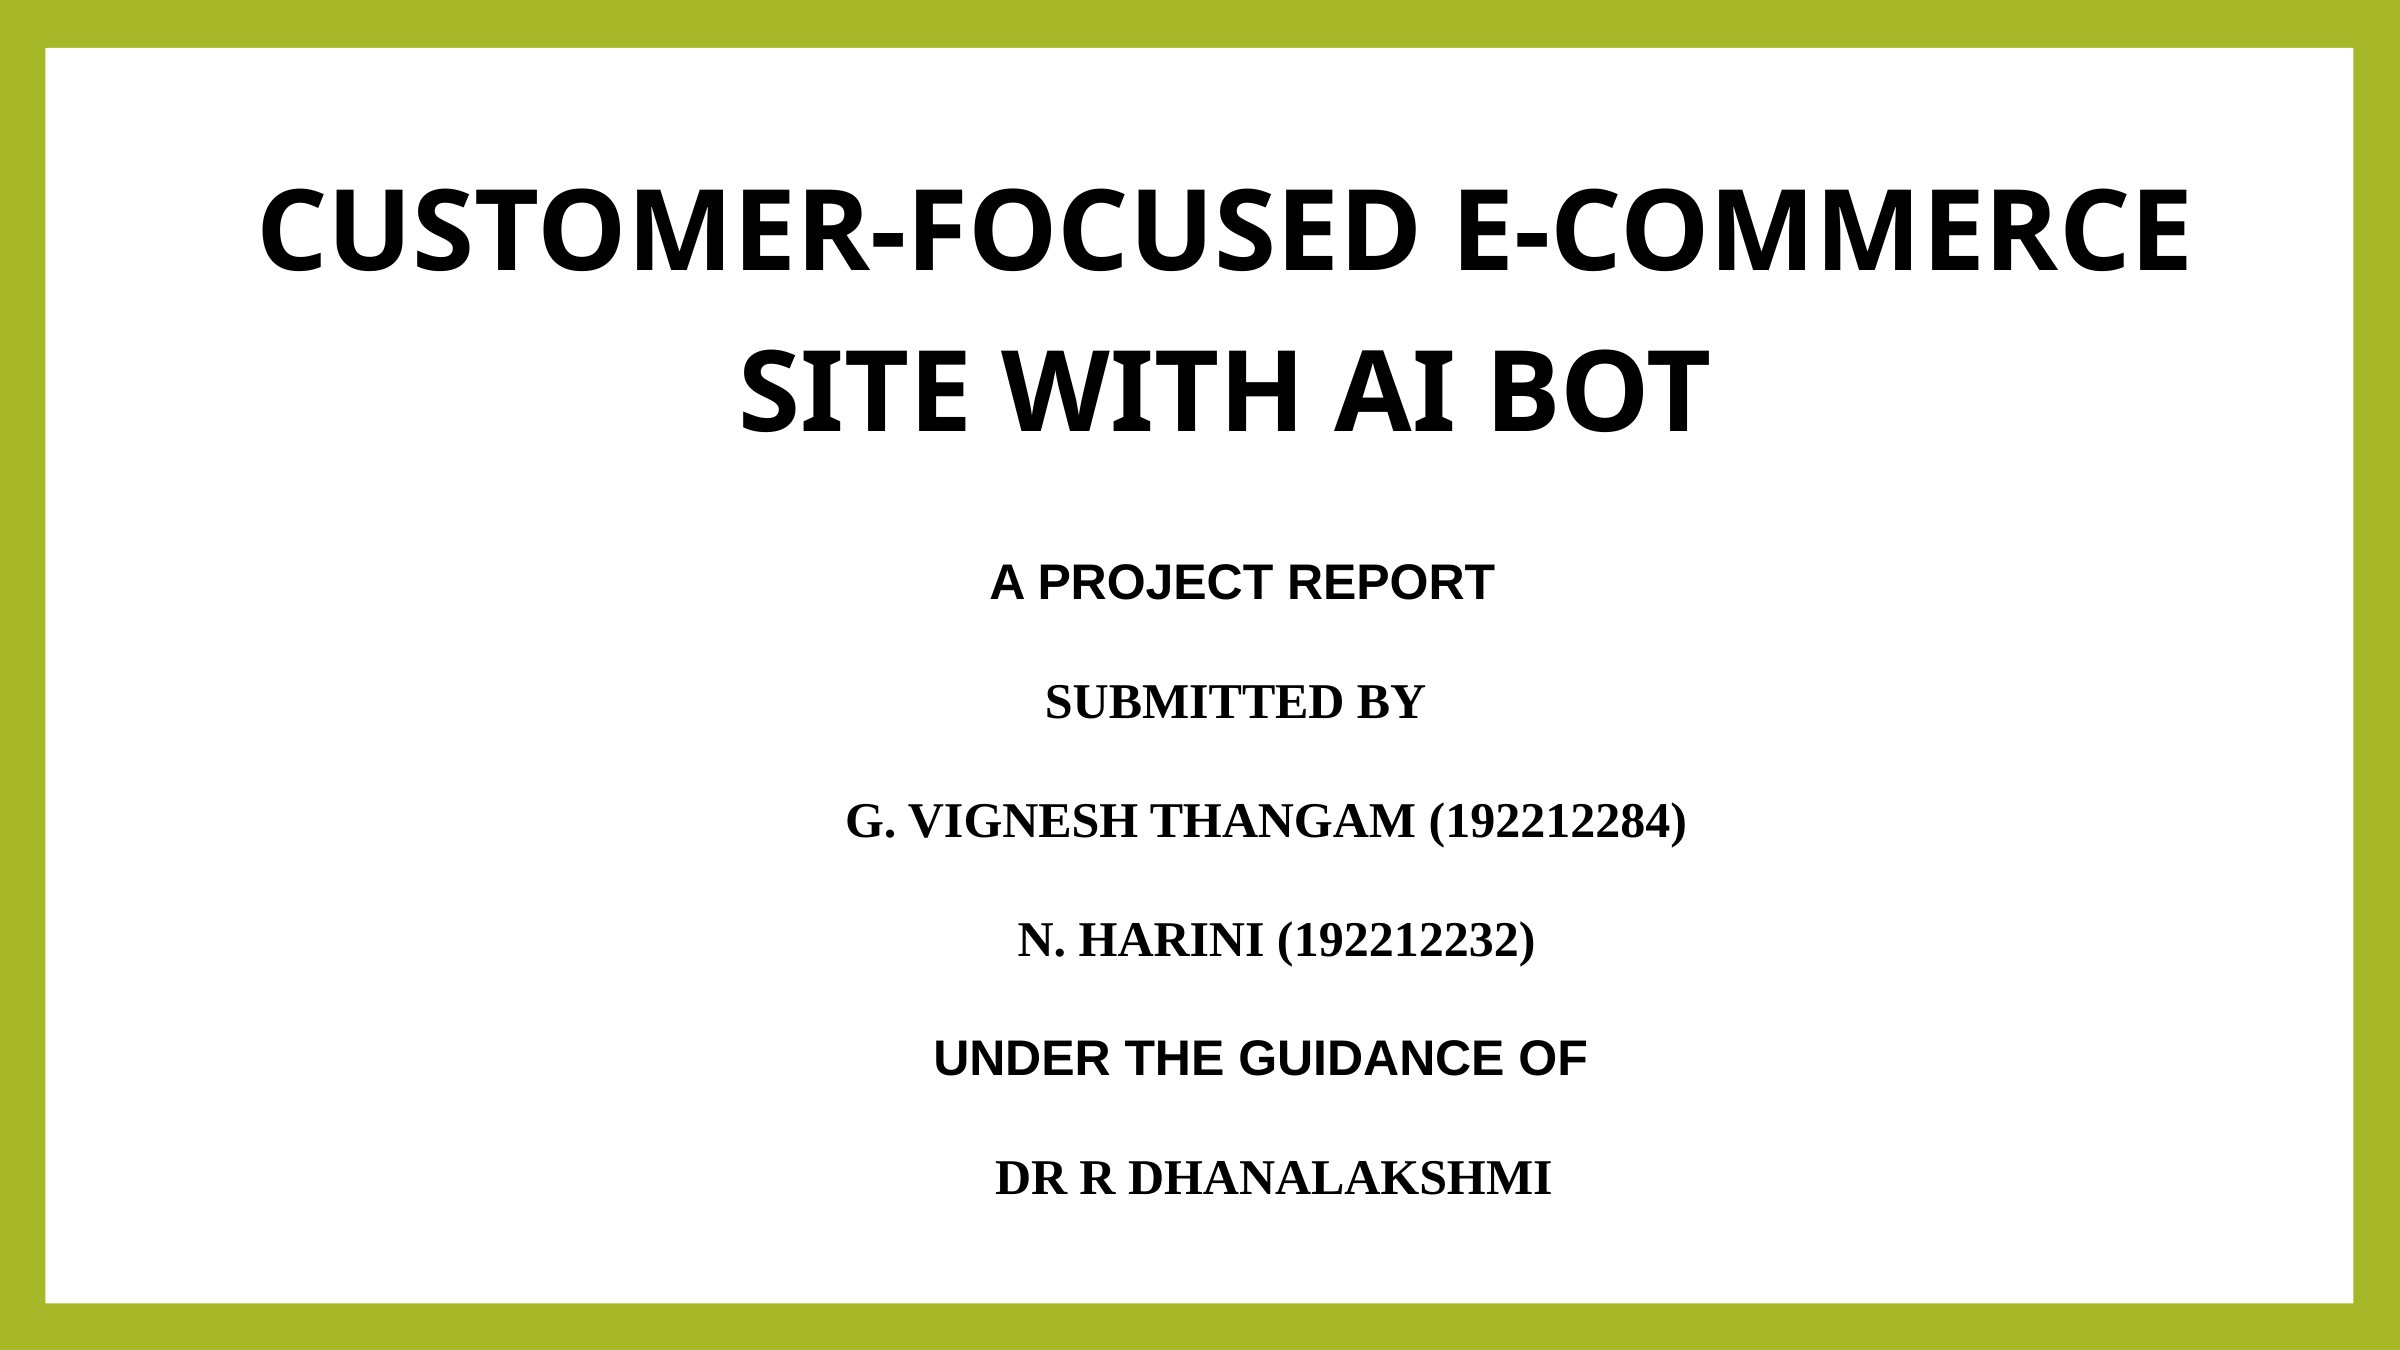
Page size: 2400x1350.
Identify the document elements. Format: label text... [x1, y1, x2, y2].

text_box A PROJECT REPORT SUBMITTED BY G. VIGNESH THANGAM (192212284) N. HARINI (192212232) UNDER THE GUIDANCE OF DR R DHANALAKSHMI [92, 533, 2400, 1350]
text_box CUSTOMER-FOCUSED E-COMMERCE SITE WITH AI BOT [143, 131, 2308, 533]
